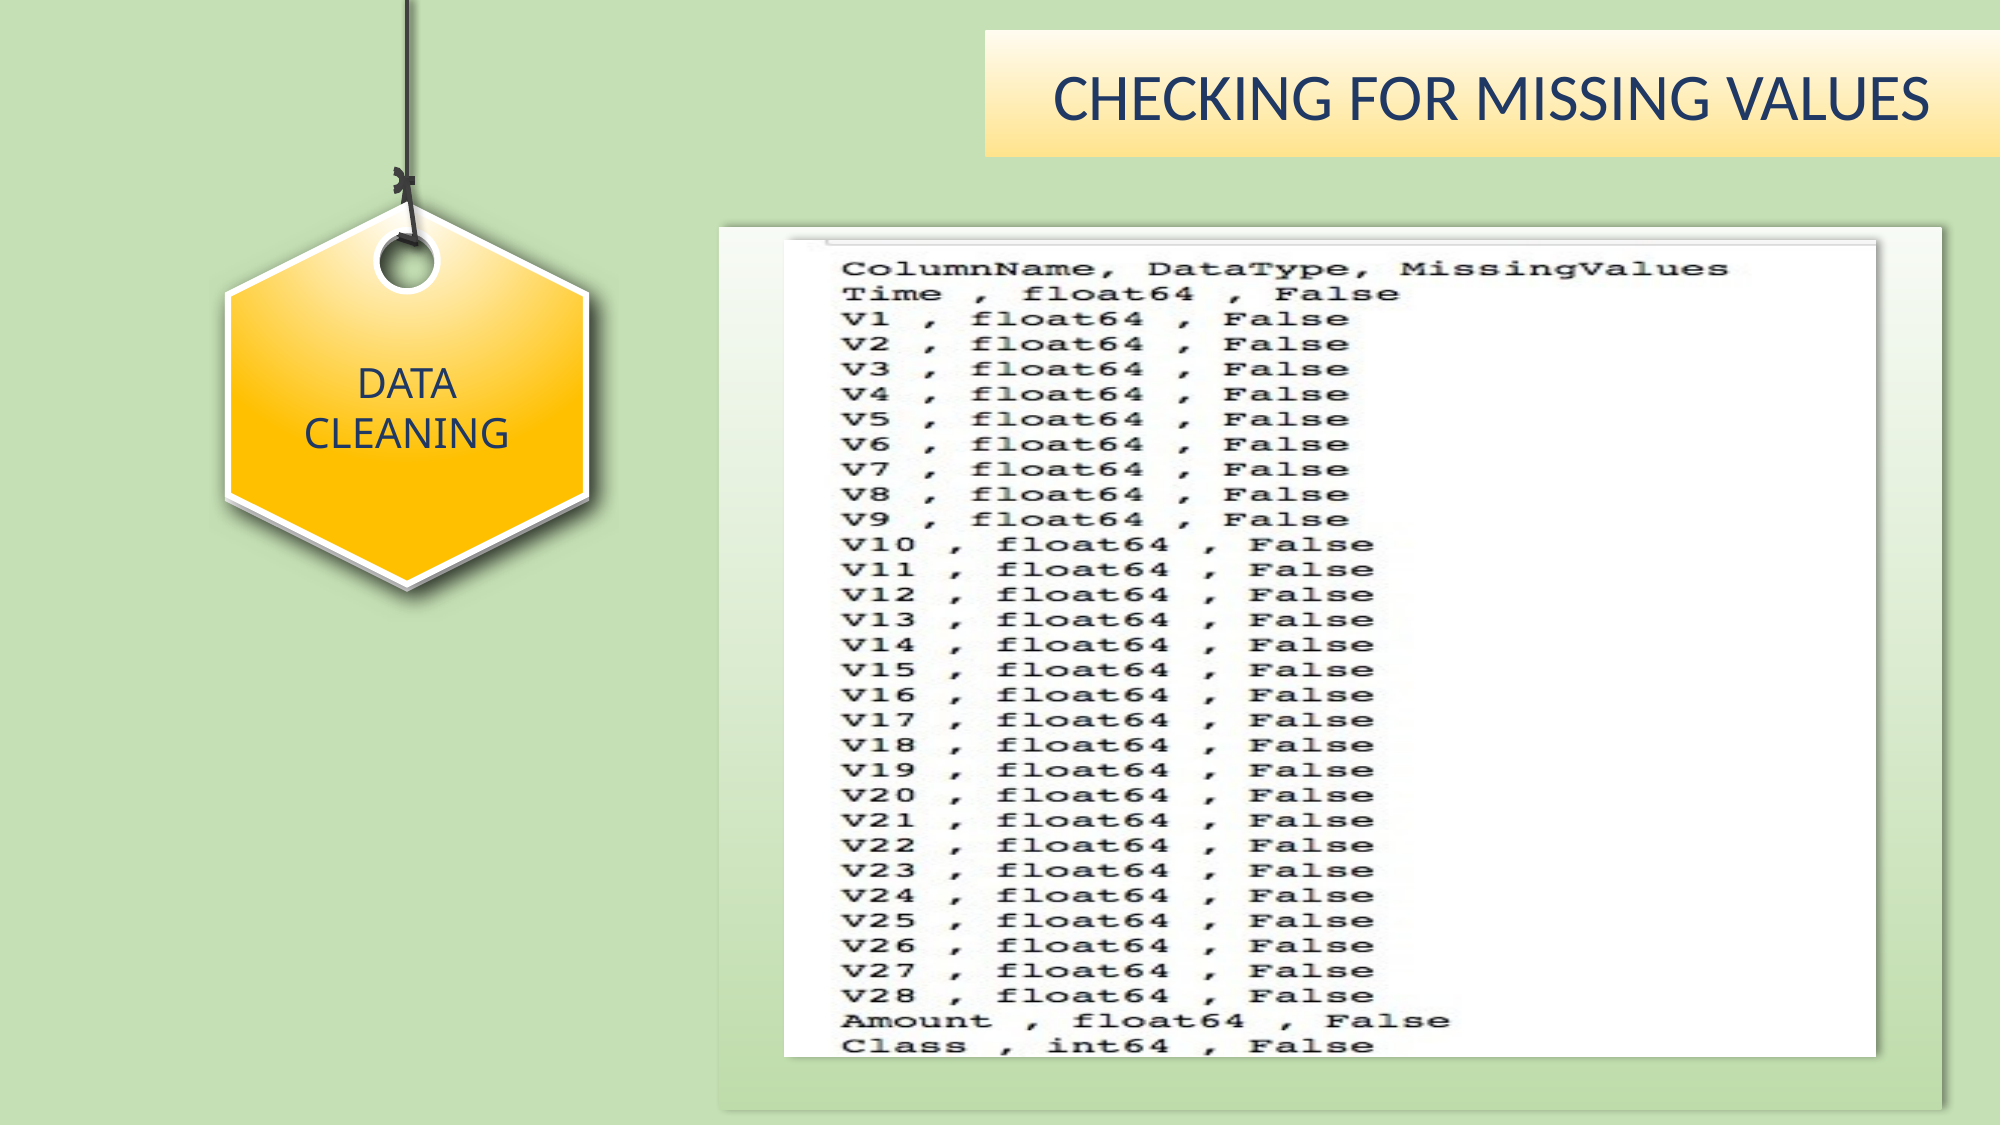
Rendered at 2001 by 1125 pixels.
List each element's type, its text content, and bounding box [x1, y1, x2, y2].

text_box [393, 168, 403, 189]
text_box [398, 241, 417, 245]
picture [784, 240, 1876, 1057]
text_box CHECKING FOR MISSING VALUES [984, 30, 2000, 158]
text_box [398, 234, 417, 241]
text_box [406, 178, 417, 234]
text_box [226, 208, 588, 586]
text_box DATA CLEANING [260, 349, 554, 465]
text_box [398, 179, 406, 234]
text_box [718, 226, 1942, 1110]
